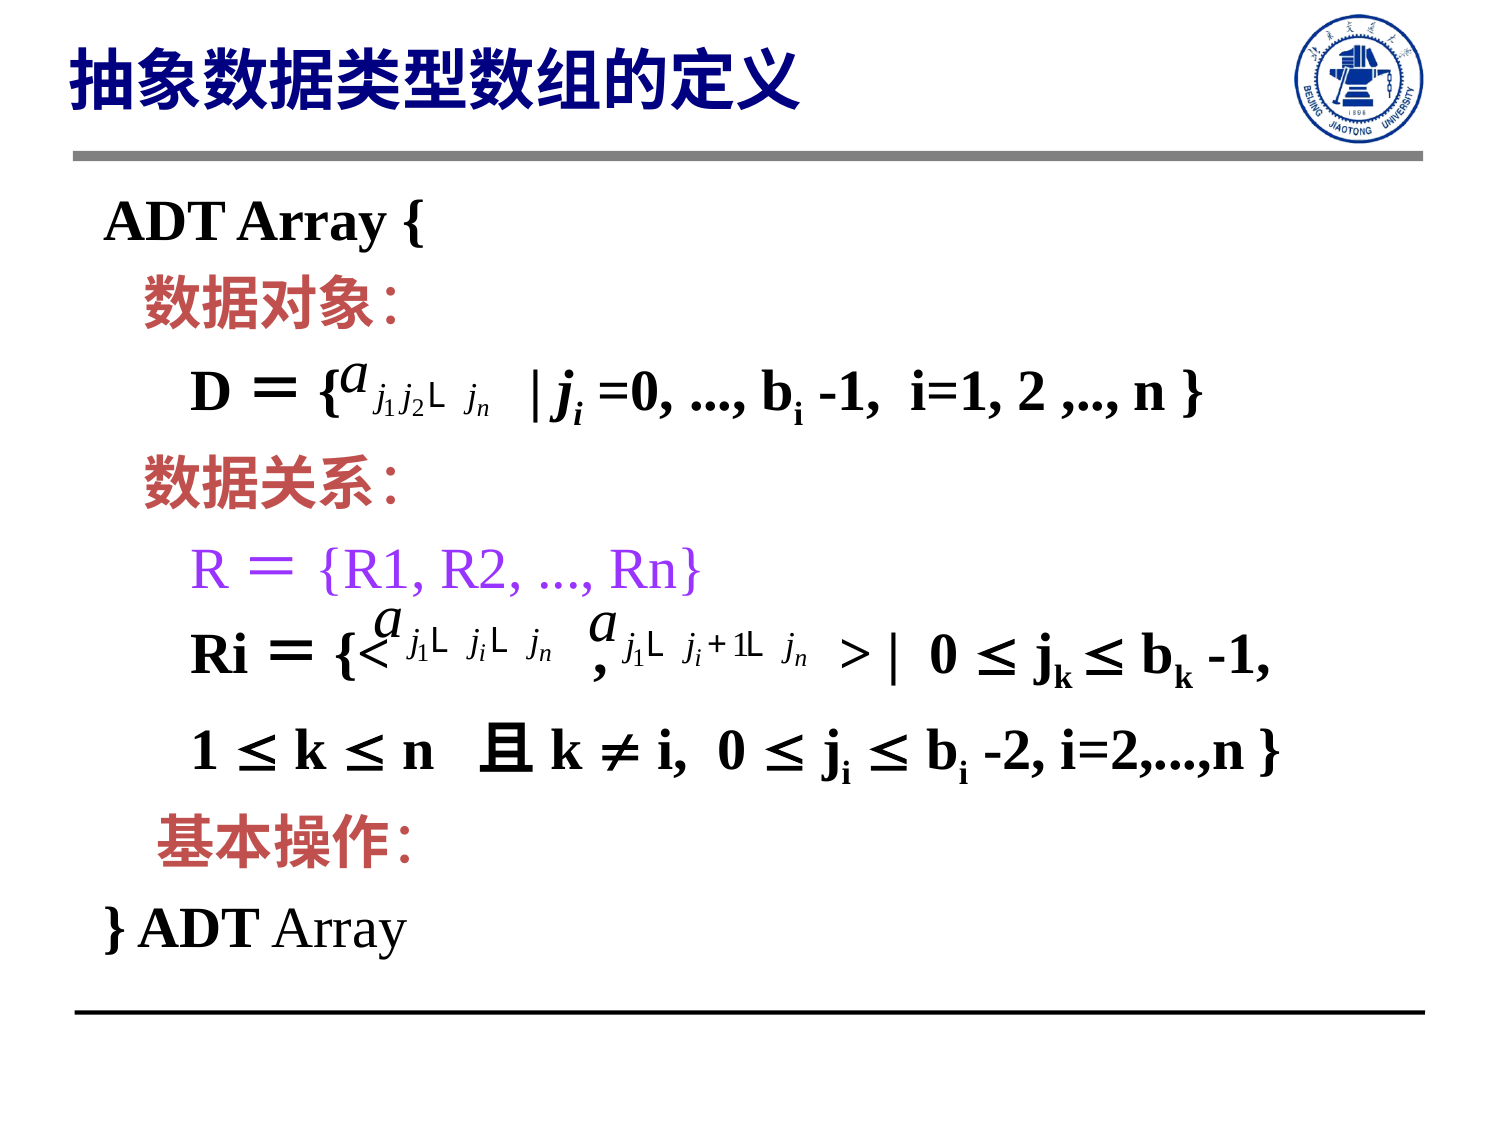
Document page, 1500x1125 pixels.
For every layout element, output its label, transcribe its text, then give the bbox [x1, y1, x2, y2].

text_box 抽象数据类型数组的定义 [53, 31, 1342, 122]
picture [1294, 14, 1424, 144]
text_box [88, 160, 1439, 948]
